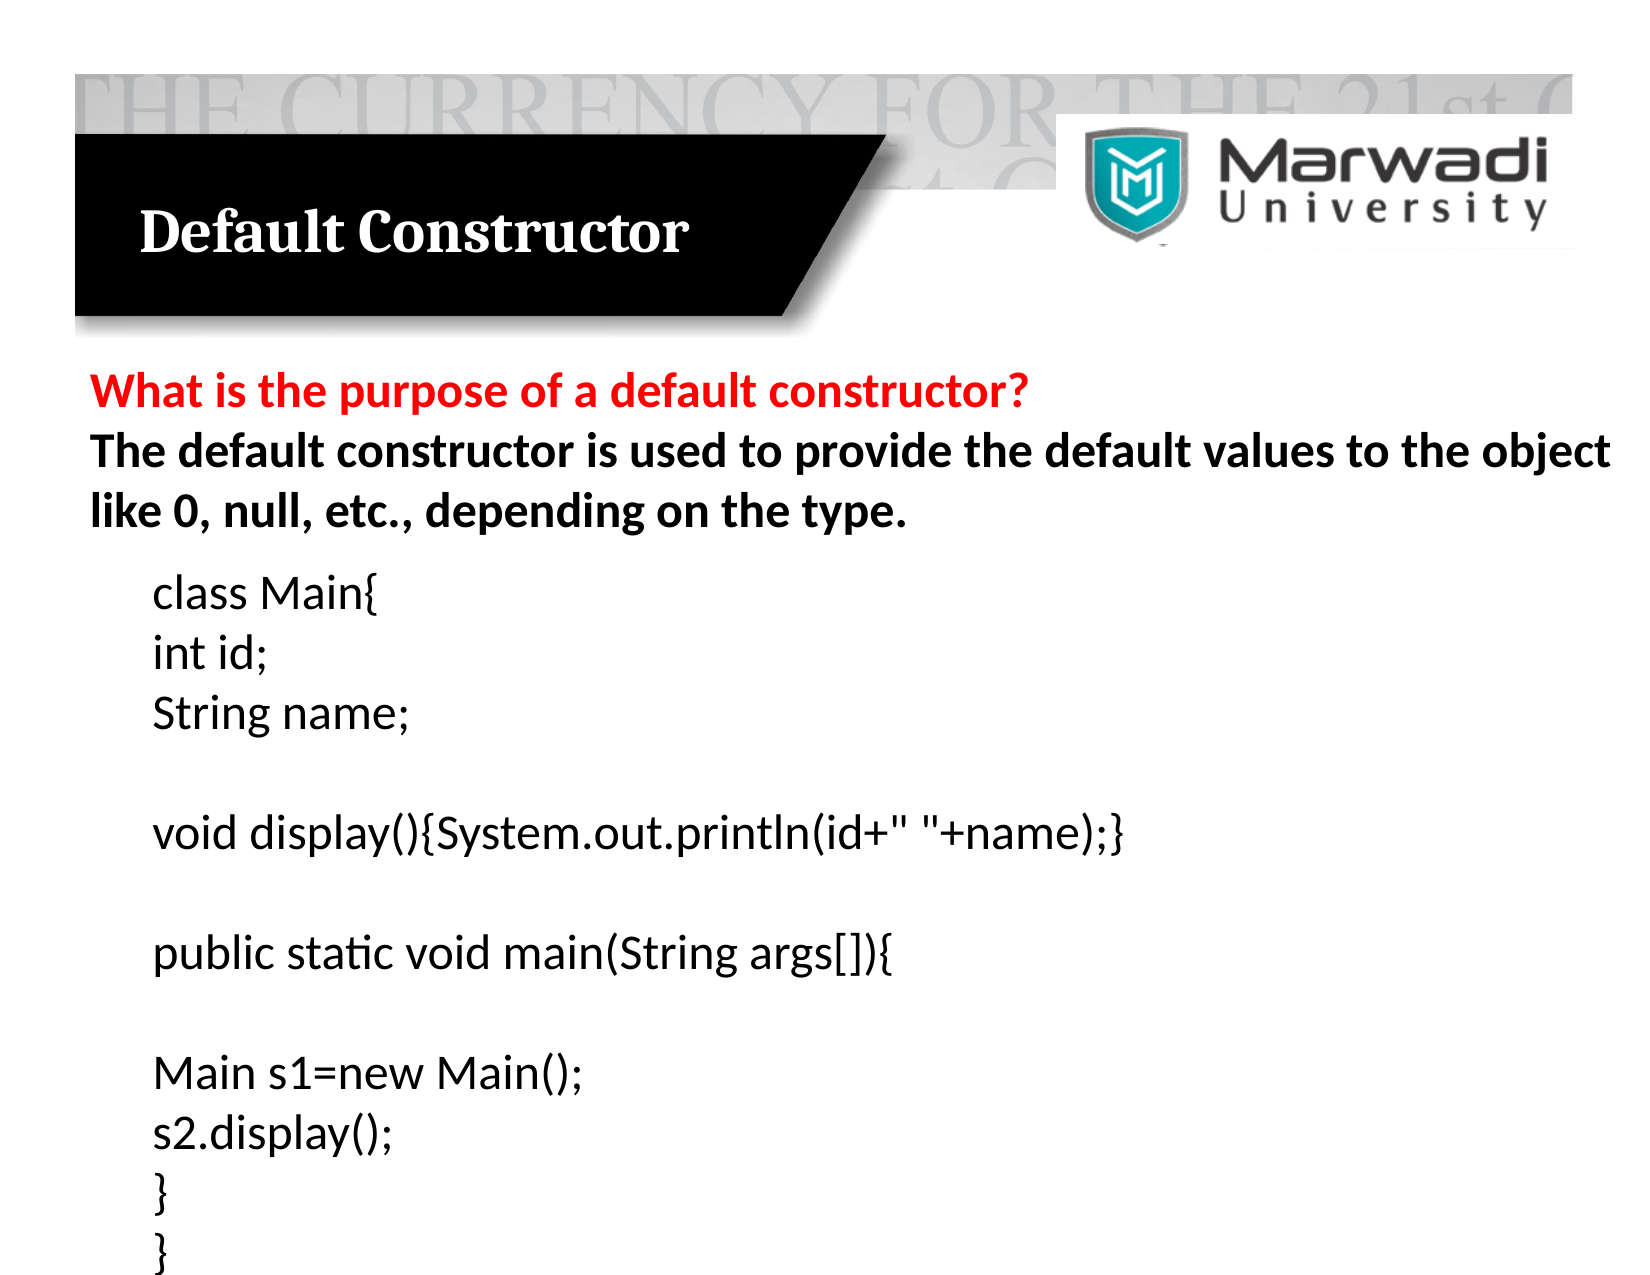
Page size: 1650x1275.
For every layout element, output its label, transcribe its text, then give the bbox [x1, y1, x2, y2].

text_box class Main{ int id; String name; void display(){System.out.println(id+" "+name);} public static void main(String args[]){ Main s1=new Main(); s2.display(); } } [137, 552, 1313, 1275]
title Default Constructor [137, 187, 788, 349]
text_box What is the purpose of a default constructor? The default constructor is used to provide the default values to the object like 0, null, etc., depending on the type. [74, 349, 1650, 545]
picture [75, 74, 1601, 341]
